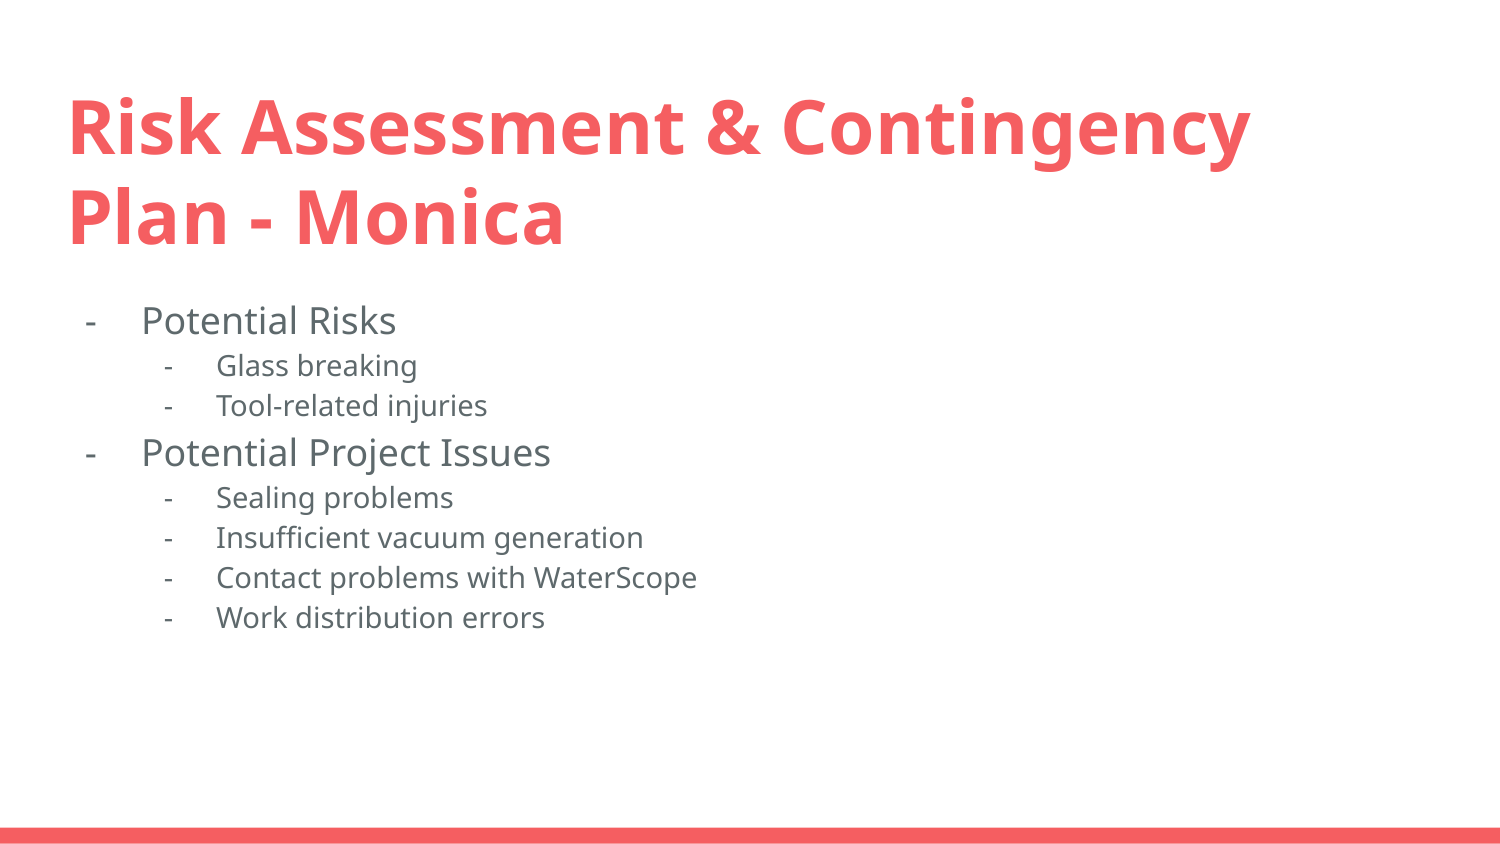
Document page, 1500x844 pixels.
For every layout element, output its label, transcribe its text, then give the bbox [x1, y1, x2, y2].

title Risk Assessment & Contingency Plan - Monica [51, 64, 1449, 167]
list Potential Risks Glass breaking Tool-related injuries Potential Project Issues Sealing problems Insufficient vacuum generation Contact problems with WaterScope Work distribution errors [51, 275, 1449, 750]
